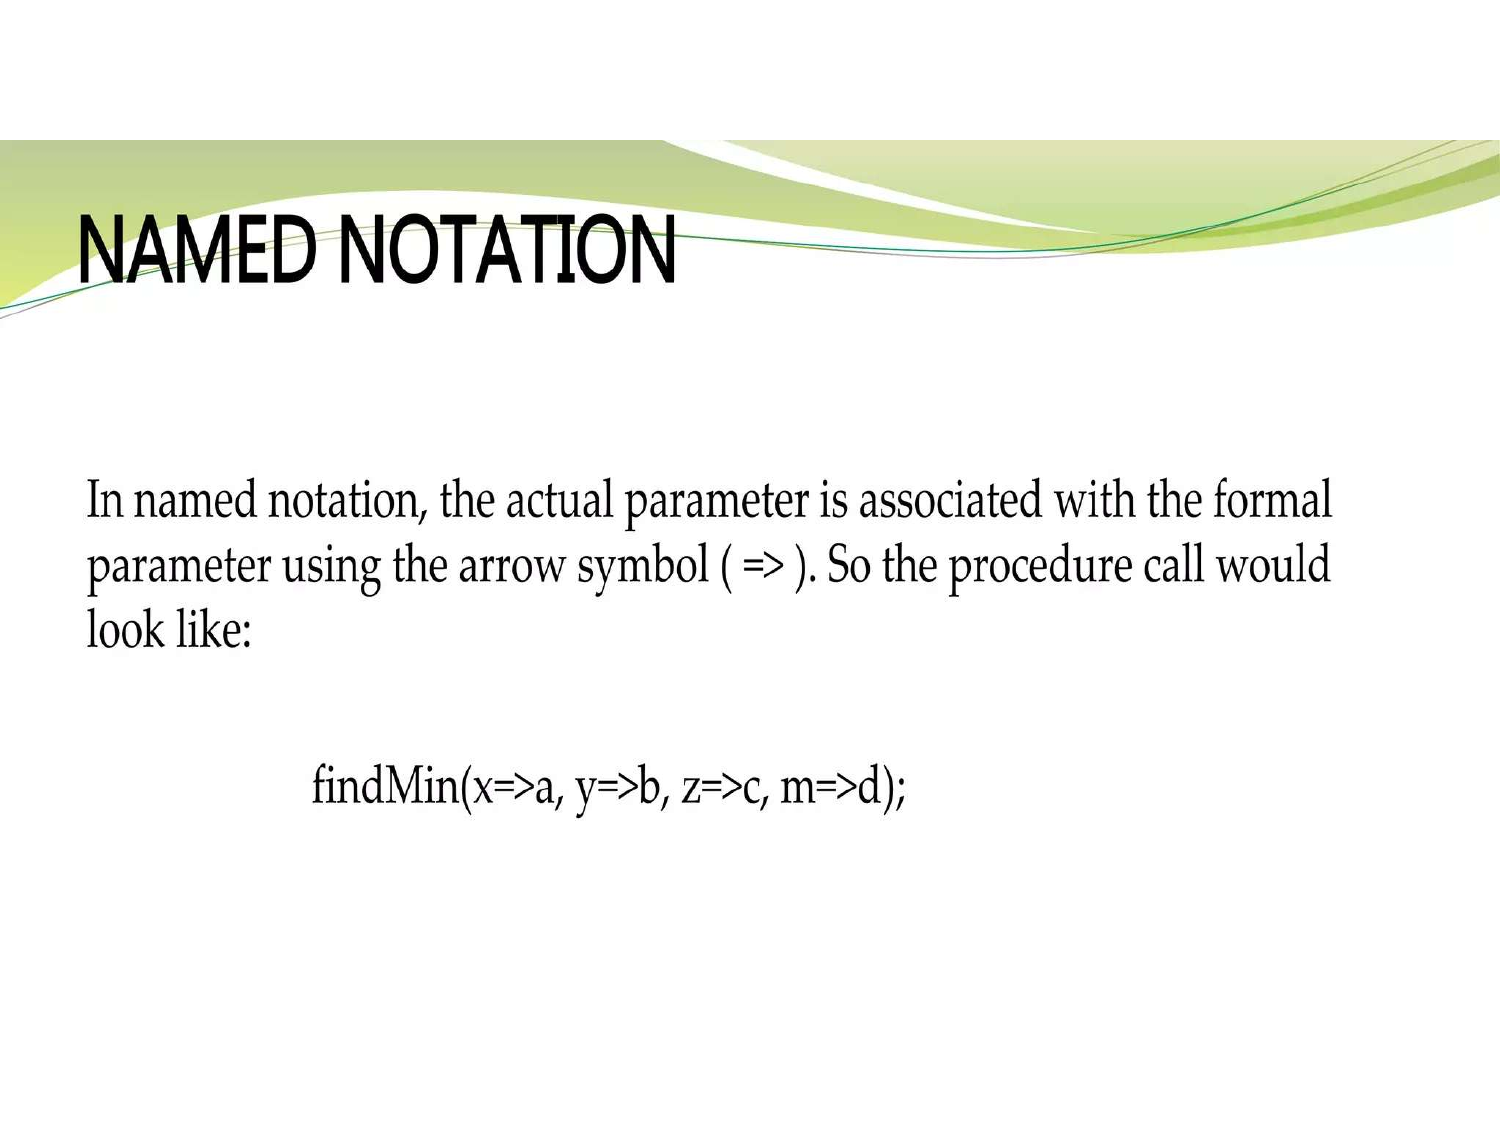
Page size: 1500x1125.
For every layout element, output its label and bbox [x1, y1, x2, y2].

picture [0, 140, 1500, 1125]
